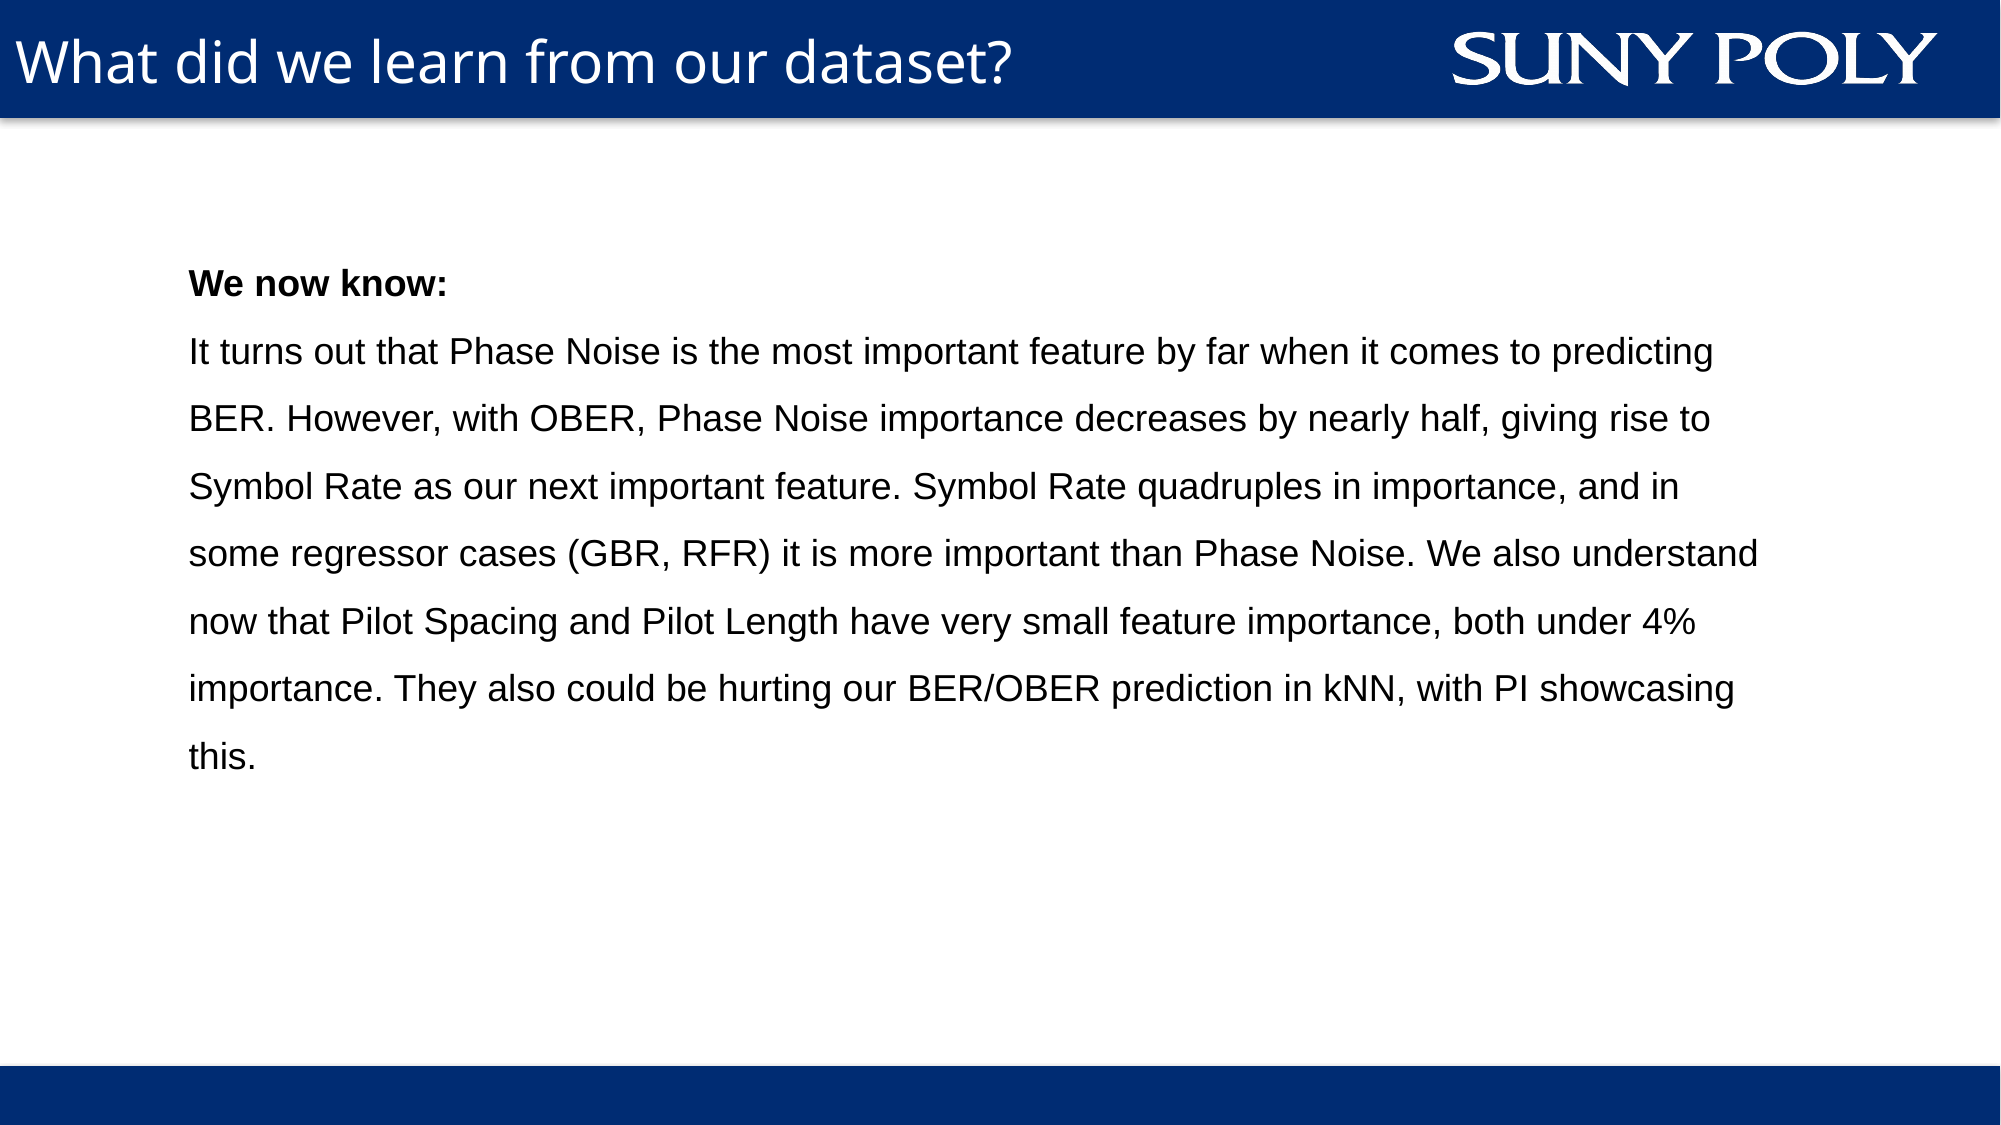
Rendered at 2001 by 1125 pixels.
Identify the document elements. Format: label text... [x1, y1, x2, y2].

title What did we learn from our dataset? [0, 0, 1312, 121]
text_box We now know: It turns out that Phase Noise is the most important feature by far when it comes to predicting BER. However, with OBER, Phase Noise importance decreases by nearly half, giving rise to Symbol Rate as our next important feature. Symbol Rate quadruples in importance, and in some regressor cases (GBR, RFR) it is more important than Phase Noise. We also understand now that Pilot Spacing and Pilot Length have very small feature importance, both under 4% importance. They also could be hurting our BER/OBER prediction in kNN, with PI showcasing this. [173, 233, 1779, 867]
picture [1443, 27, 1947, 91]
